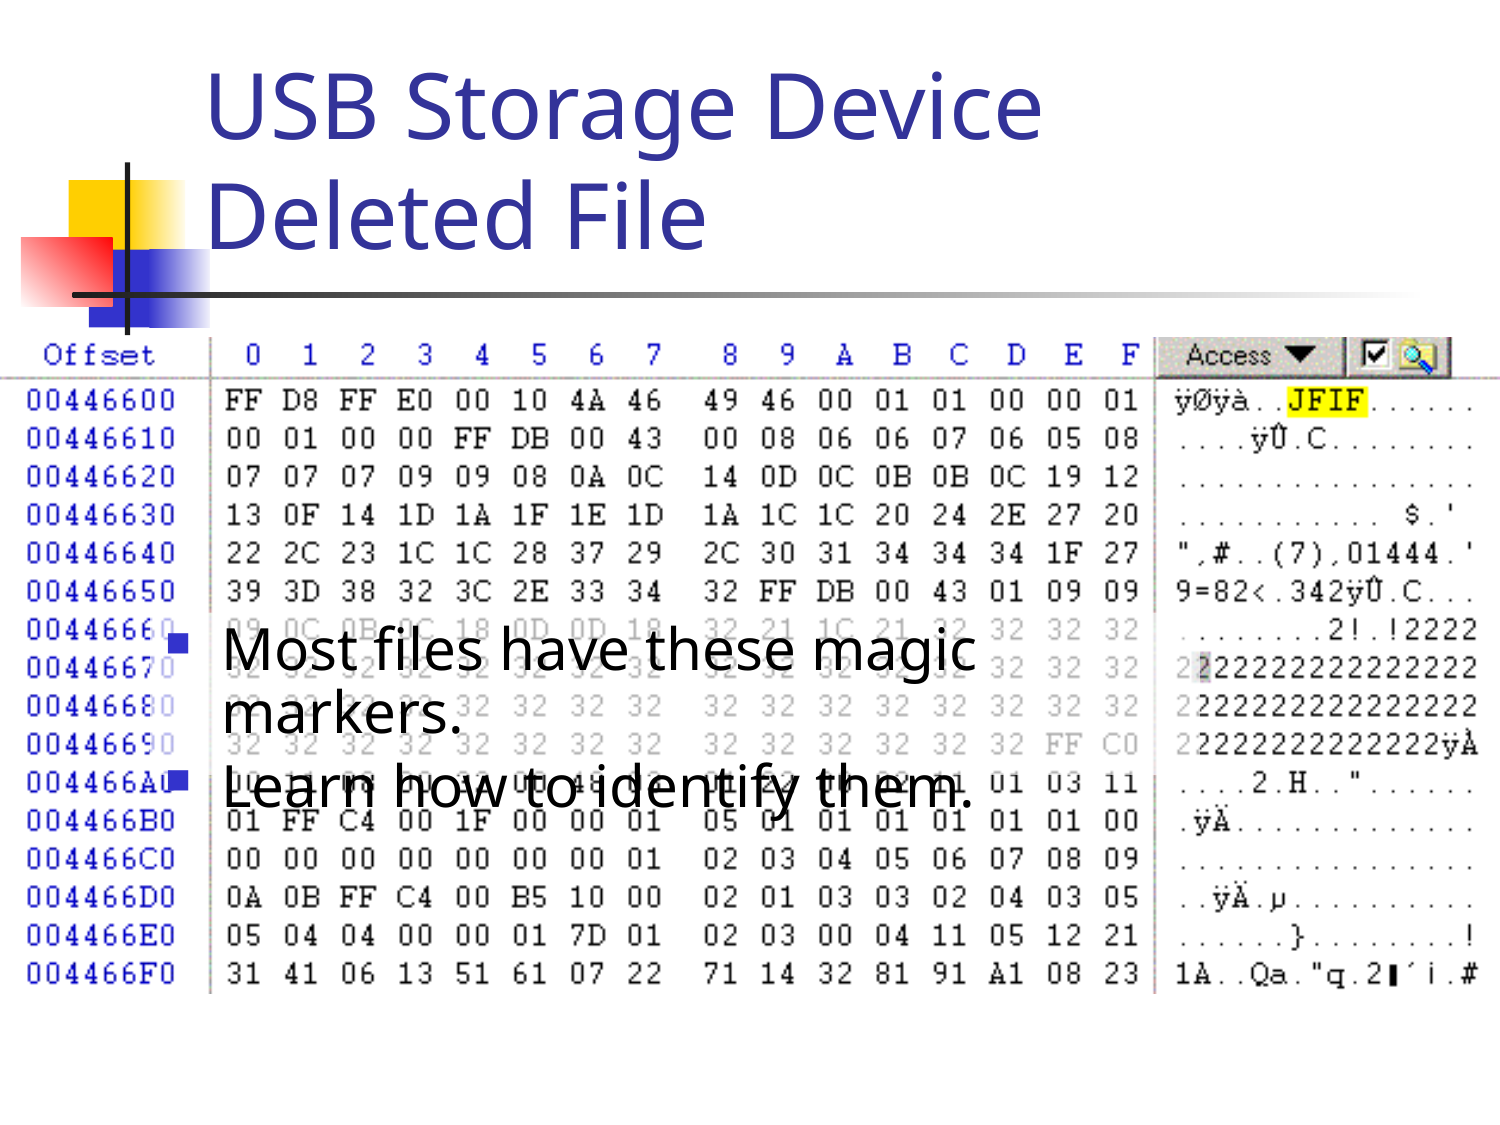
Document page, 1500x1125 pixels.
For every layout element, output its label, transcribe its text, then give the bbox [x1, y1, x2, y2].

title USB Storage Device Deleted File [188, 34, 1468, 276]
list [0, 337, 1500, 994]
